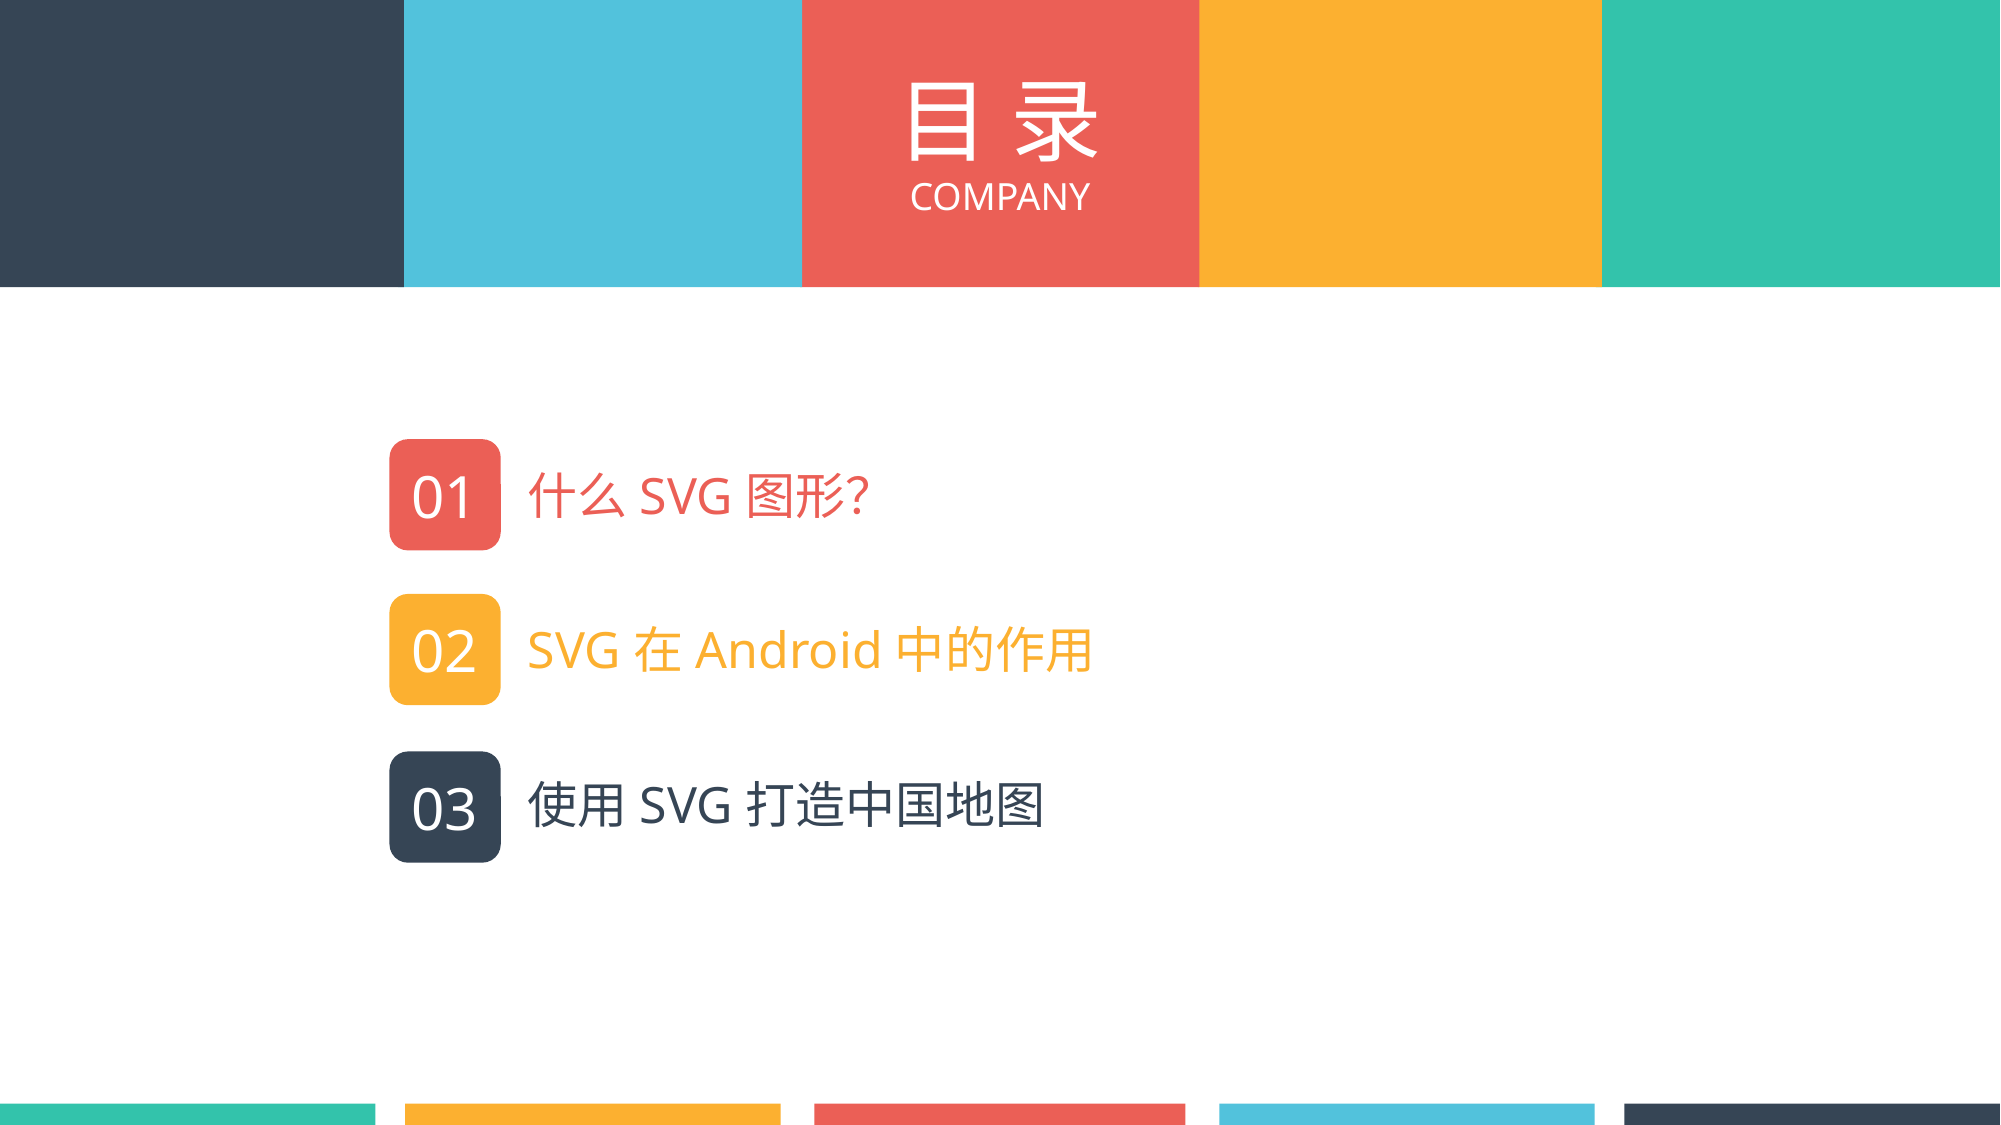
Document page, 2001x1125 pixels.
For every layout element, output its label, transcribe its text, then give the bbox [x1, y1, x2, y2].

text_box [803, 0, 1200, 288]
text_box [1602, 0, 2000, 288]
text_box [0, 0, 404, 288]
text_box 目 录 COMPANY [883, 55, 1117, 225]
text_box [405, 1103, 781, 1125]
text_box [389, 439, 1168, 551]
text_box [1200, 0, 1602, 288]
text_box [814, 1103, 1186, 1125]
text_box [389, 593, 1546, 706]
text_box [0, 1103, 376, 1125]
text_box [389, 751, 1546, 863]
text_box [1219, 1103, 1595, 1125]
text_box [1624, 1103, 2000, 1125]
text_box [404, 0, 803, 288]
